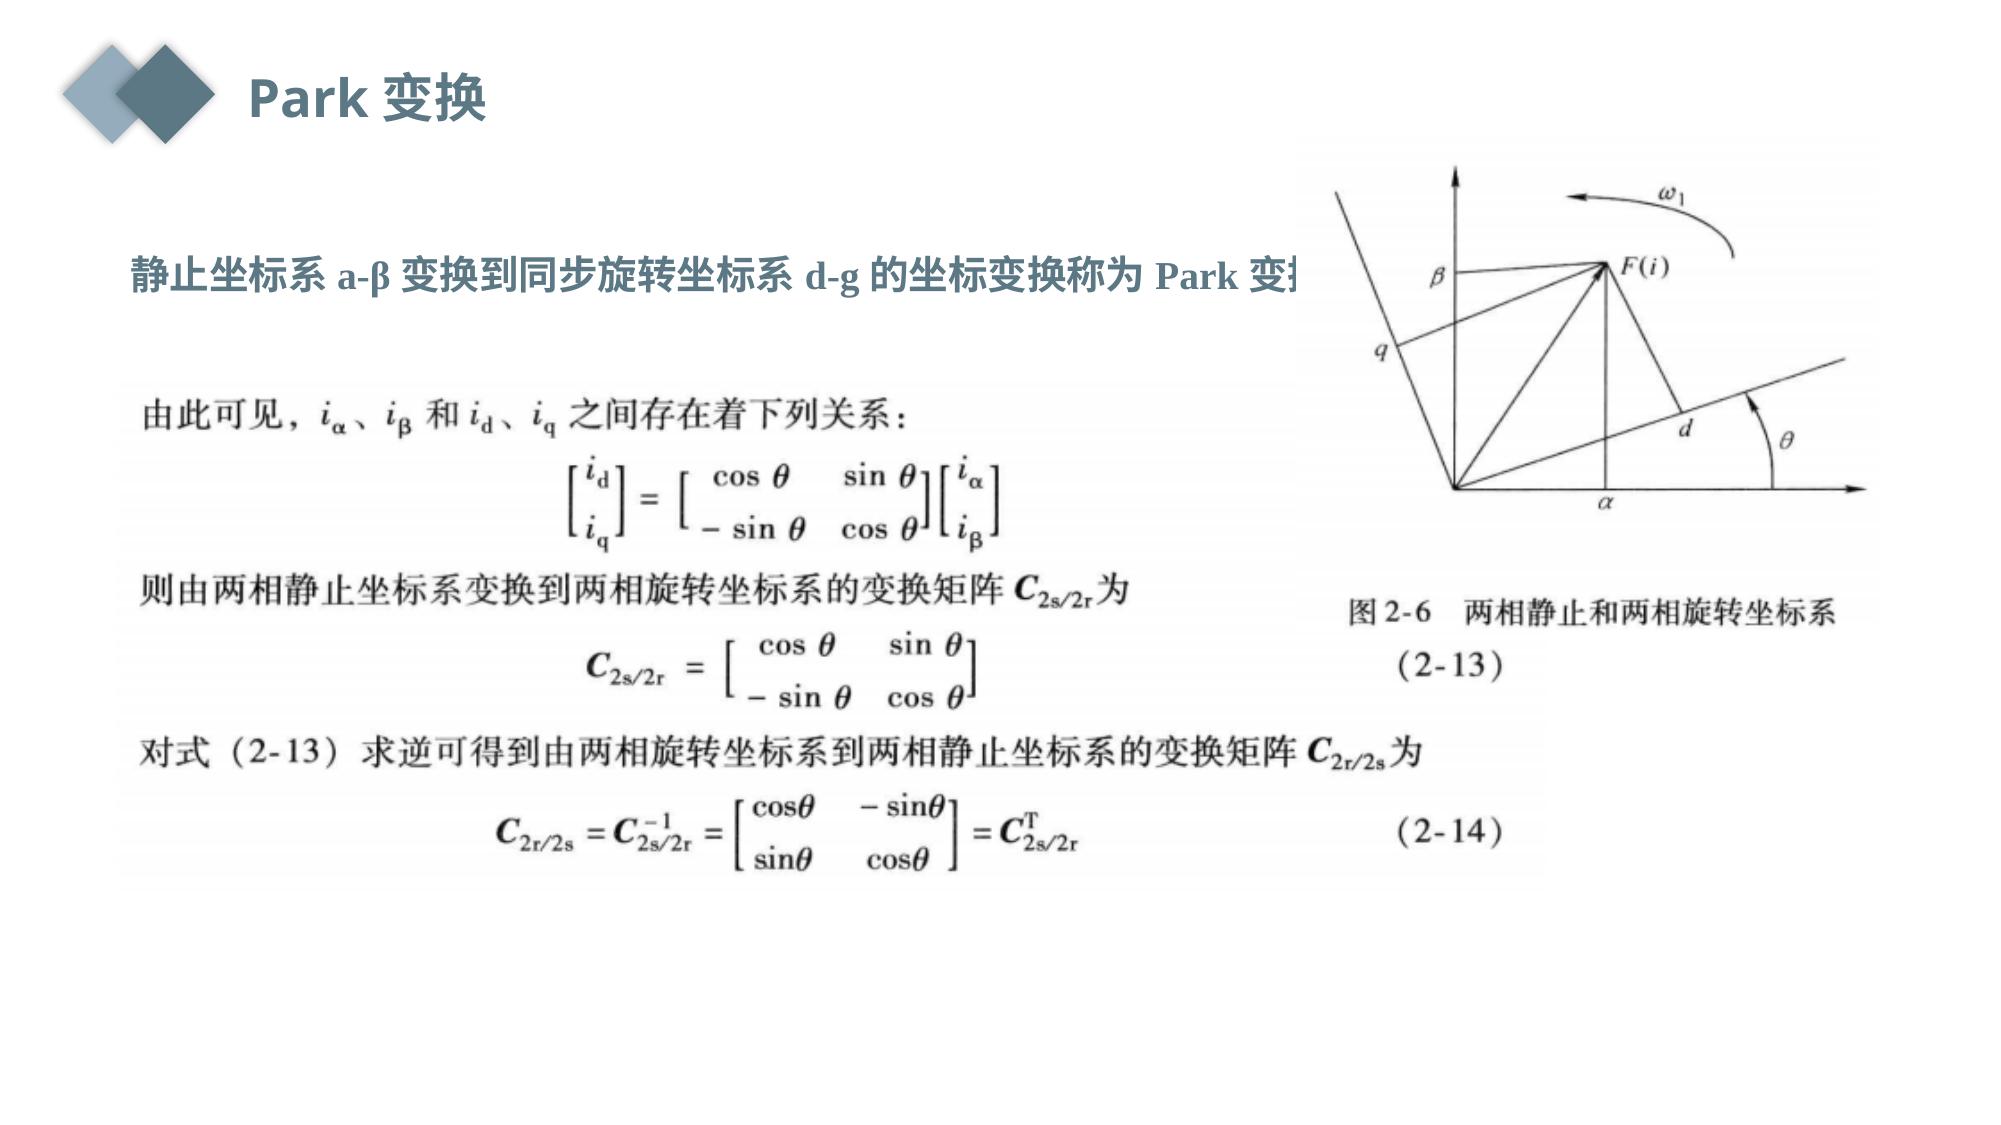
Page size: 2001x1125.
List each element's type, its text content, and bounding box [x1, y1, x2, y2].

text_box Park变换 [236, 59, 1688, 134]
text_box [62, 44, 134, 144]
text_box [115, 44, 216, 144]
text_box 静止坐标系a-β变换到同步旋转坐标系d-g的坐标变换称为Park变换 [115, 218, 1295, 305]
picture [114, 133, 1880, 891]
